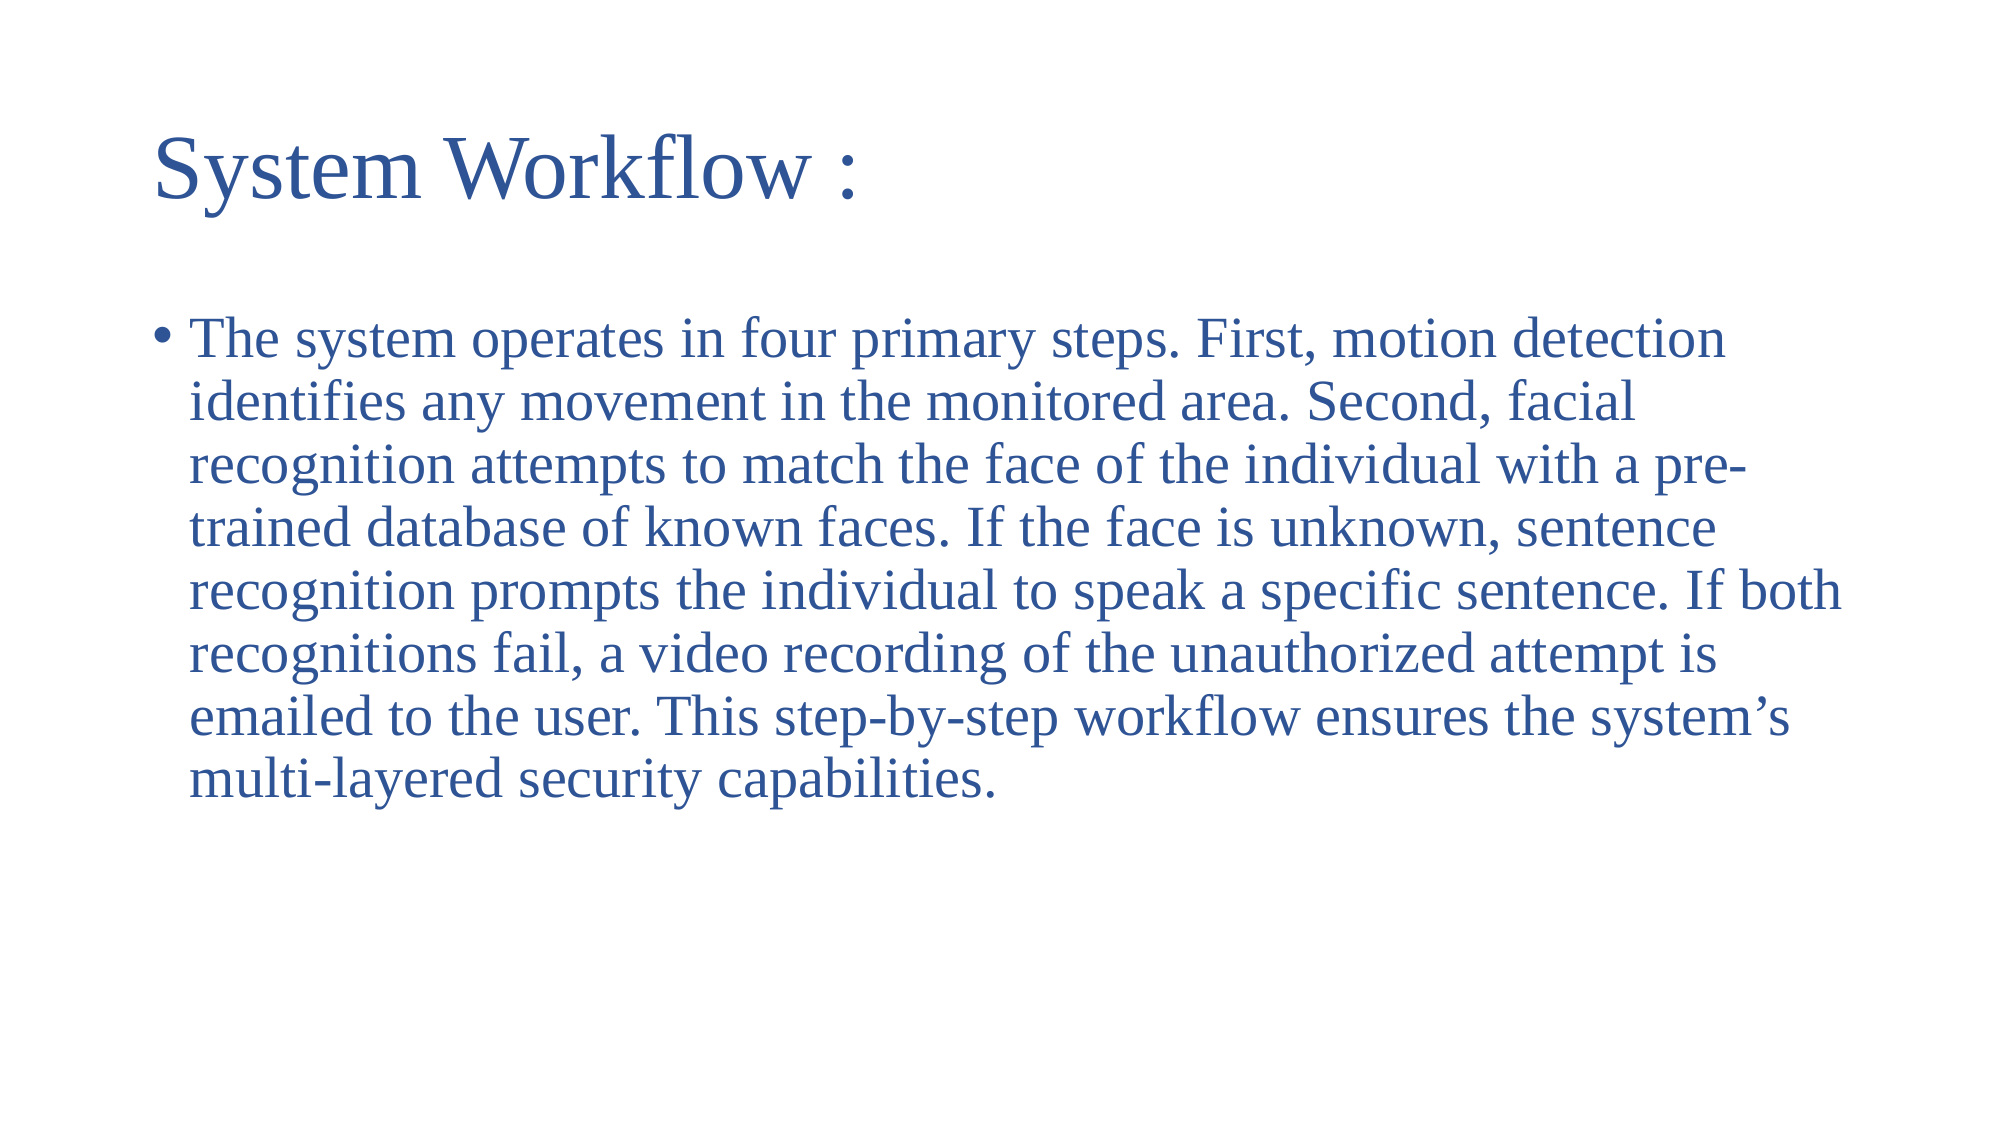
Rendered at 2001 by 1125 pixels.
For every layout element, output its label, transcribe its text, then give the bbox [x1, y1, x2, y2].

list The system operates in four primary steps. First, motion detection identifies any movement in the monitored area. Second, facial recognition attempts to match the face of the individual with a pre-trained database of known faces. If the face is unknown, sentence recognition prompts the individual to speak a specific sentence. If both recognitions fail, a video recording of the unauthorized attempt is emailed to the user. This step-by-step workflow ensures the system’s multi-layered security capabilities. [137, 299, 1863, 1014]
title System Workflow : [137, 59, 1863, 278]
